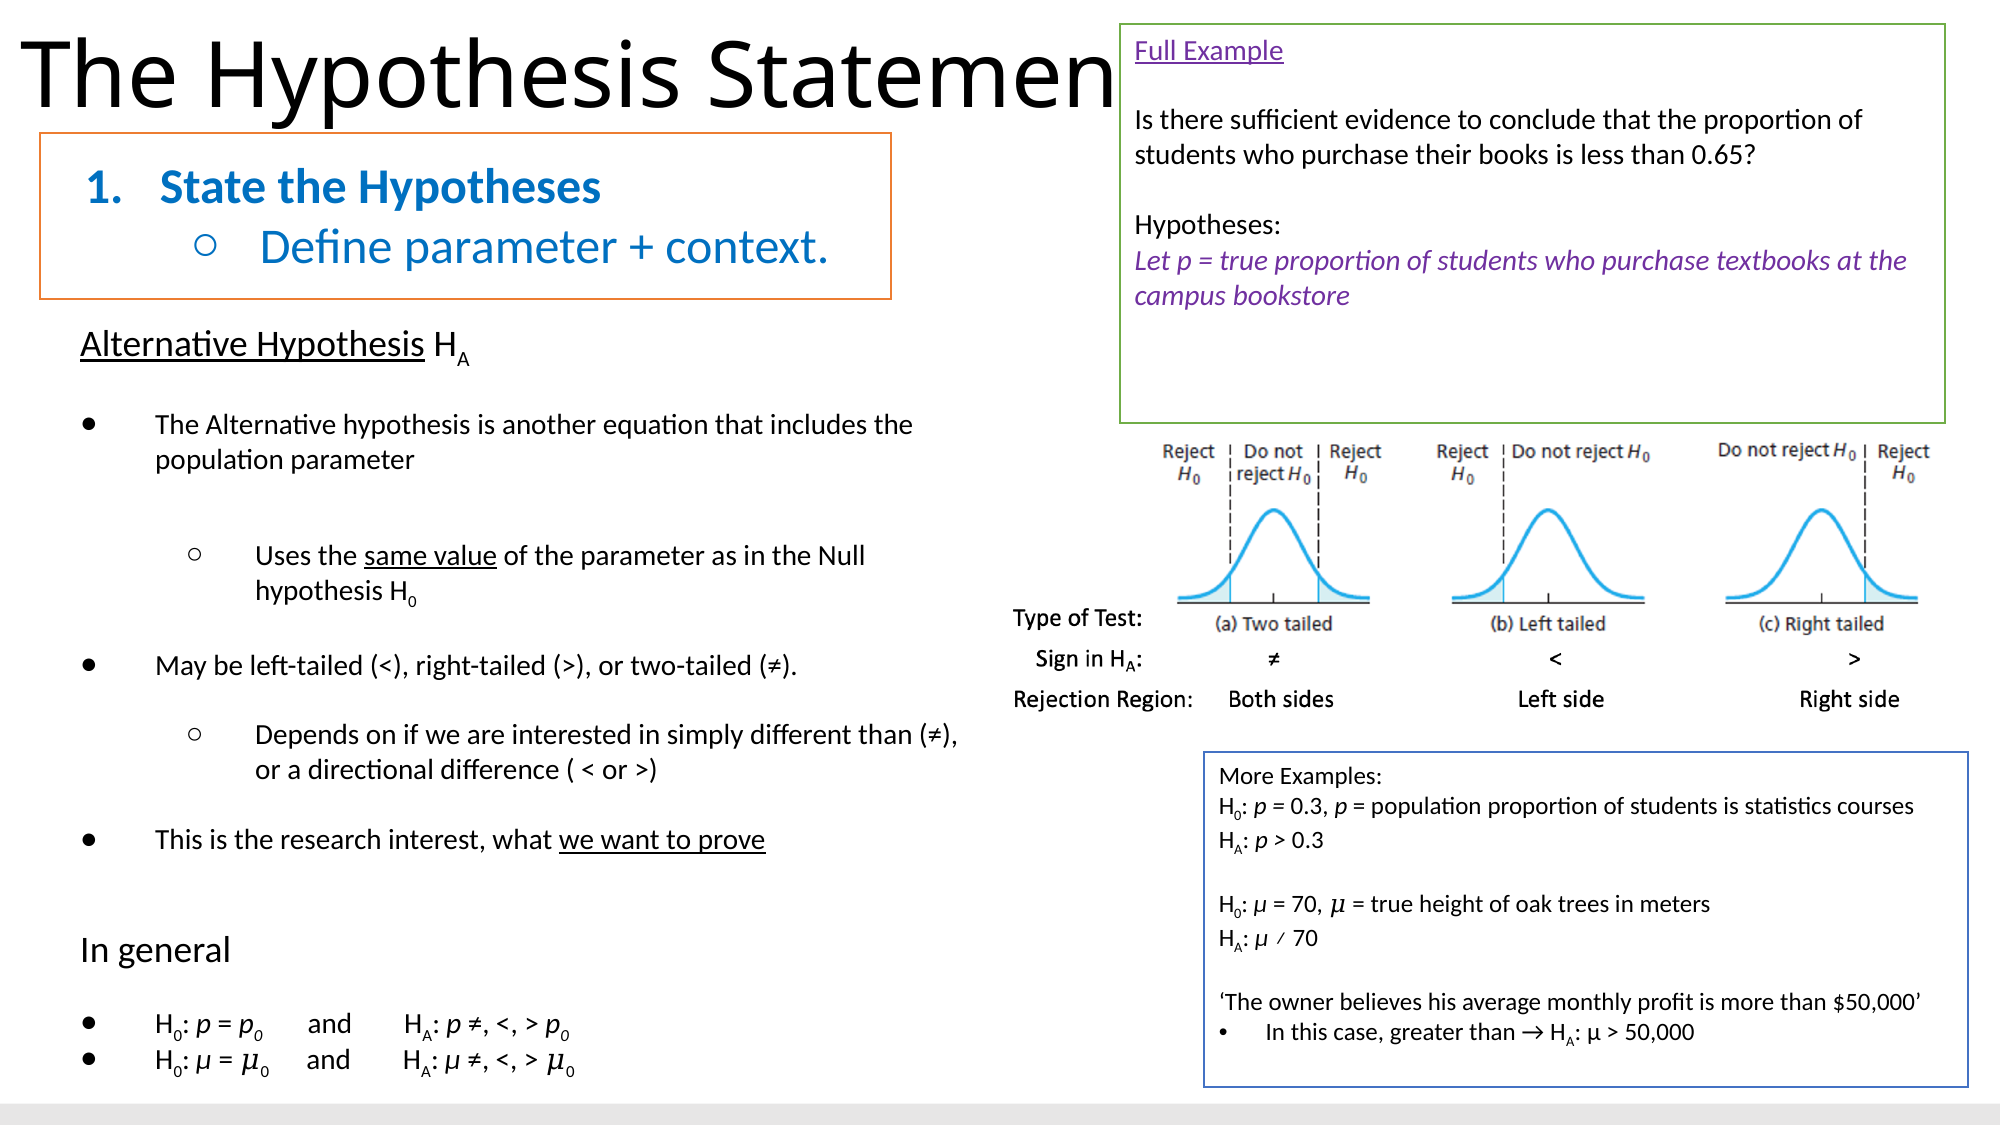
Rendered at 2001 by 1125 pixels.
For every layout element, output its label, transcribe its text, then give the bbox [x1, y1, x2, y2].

text_box State the Hypotheses Define parameter + context. [39, 132, 892, 300]
text_box More Examples: H0: p = 0.3, p = population proportion of students is statistics courses HA: p > 0.3 H0: μ = 70, 𝜇 = true height of oak trees in meters HA: μ ≠ 70 ‘The owner believes his average monthly profit is more than $50,000’ In this case, greater than → HA: μ > 50,000 [1203, 751, 1969, 1088]
picture [993, 439, 1945, 725]
list Alternative Hypothesis HA The Alternative hypothesis is another equation that includes the population parameter Uses the same value of the parameter as in the Null hypothesis H0 May be left-tailed (<), right-tailed (>), or two-tailed (≠). Depends on if we are interested in simply different than (≠), or a directional difference ( < or >) This is the research interest, what we want to prove In general H0: p = p0 and HA: p ≠, <, > p0 H0: μ = 𝜇0 and HA: μ ≠, <, > 𝜇0 [35, 299, 1006, 1047]
title The Hypothesis Statements [0, 7, 1864, 134]
